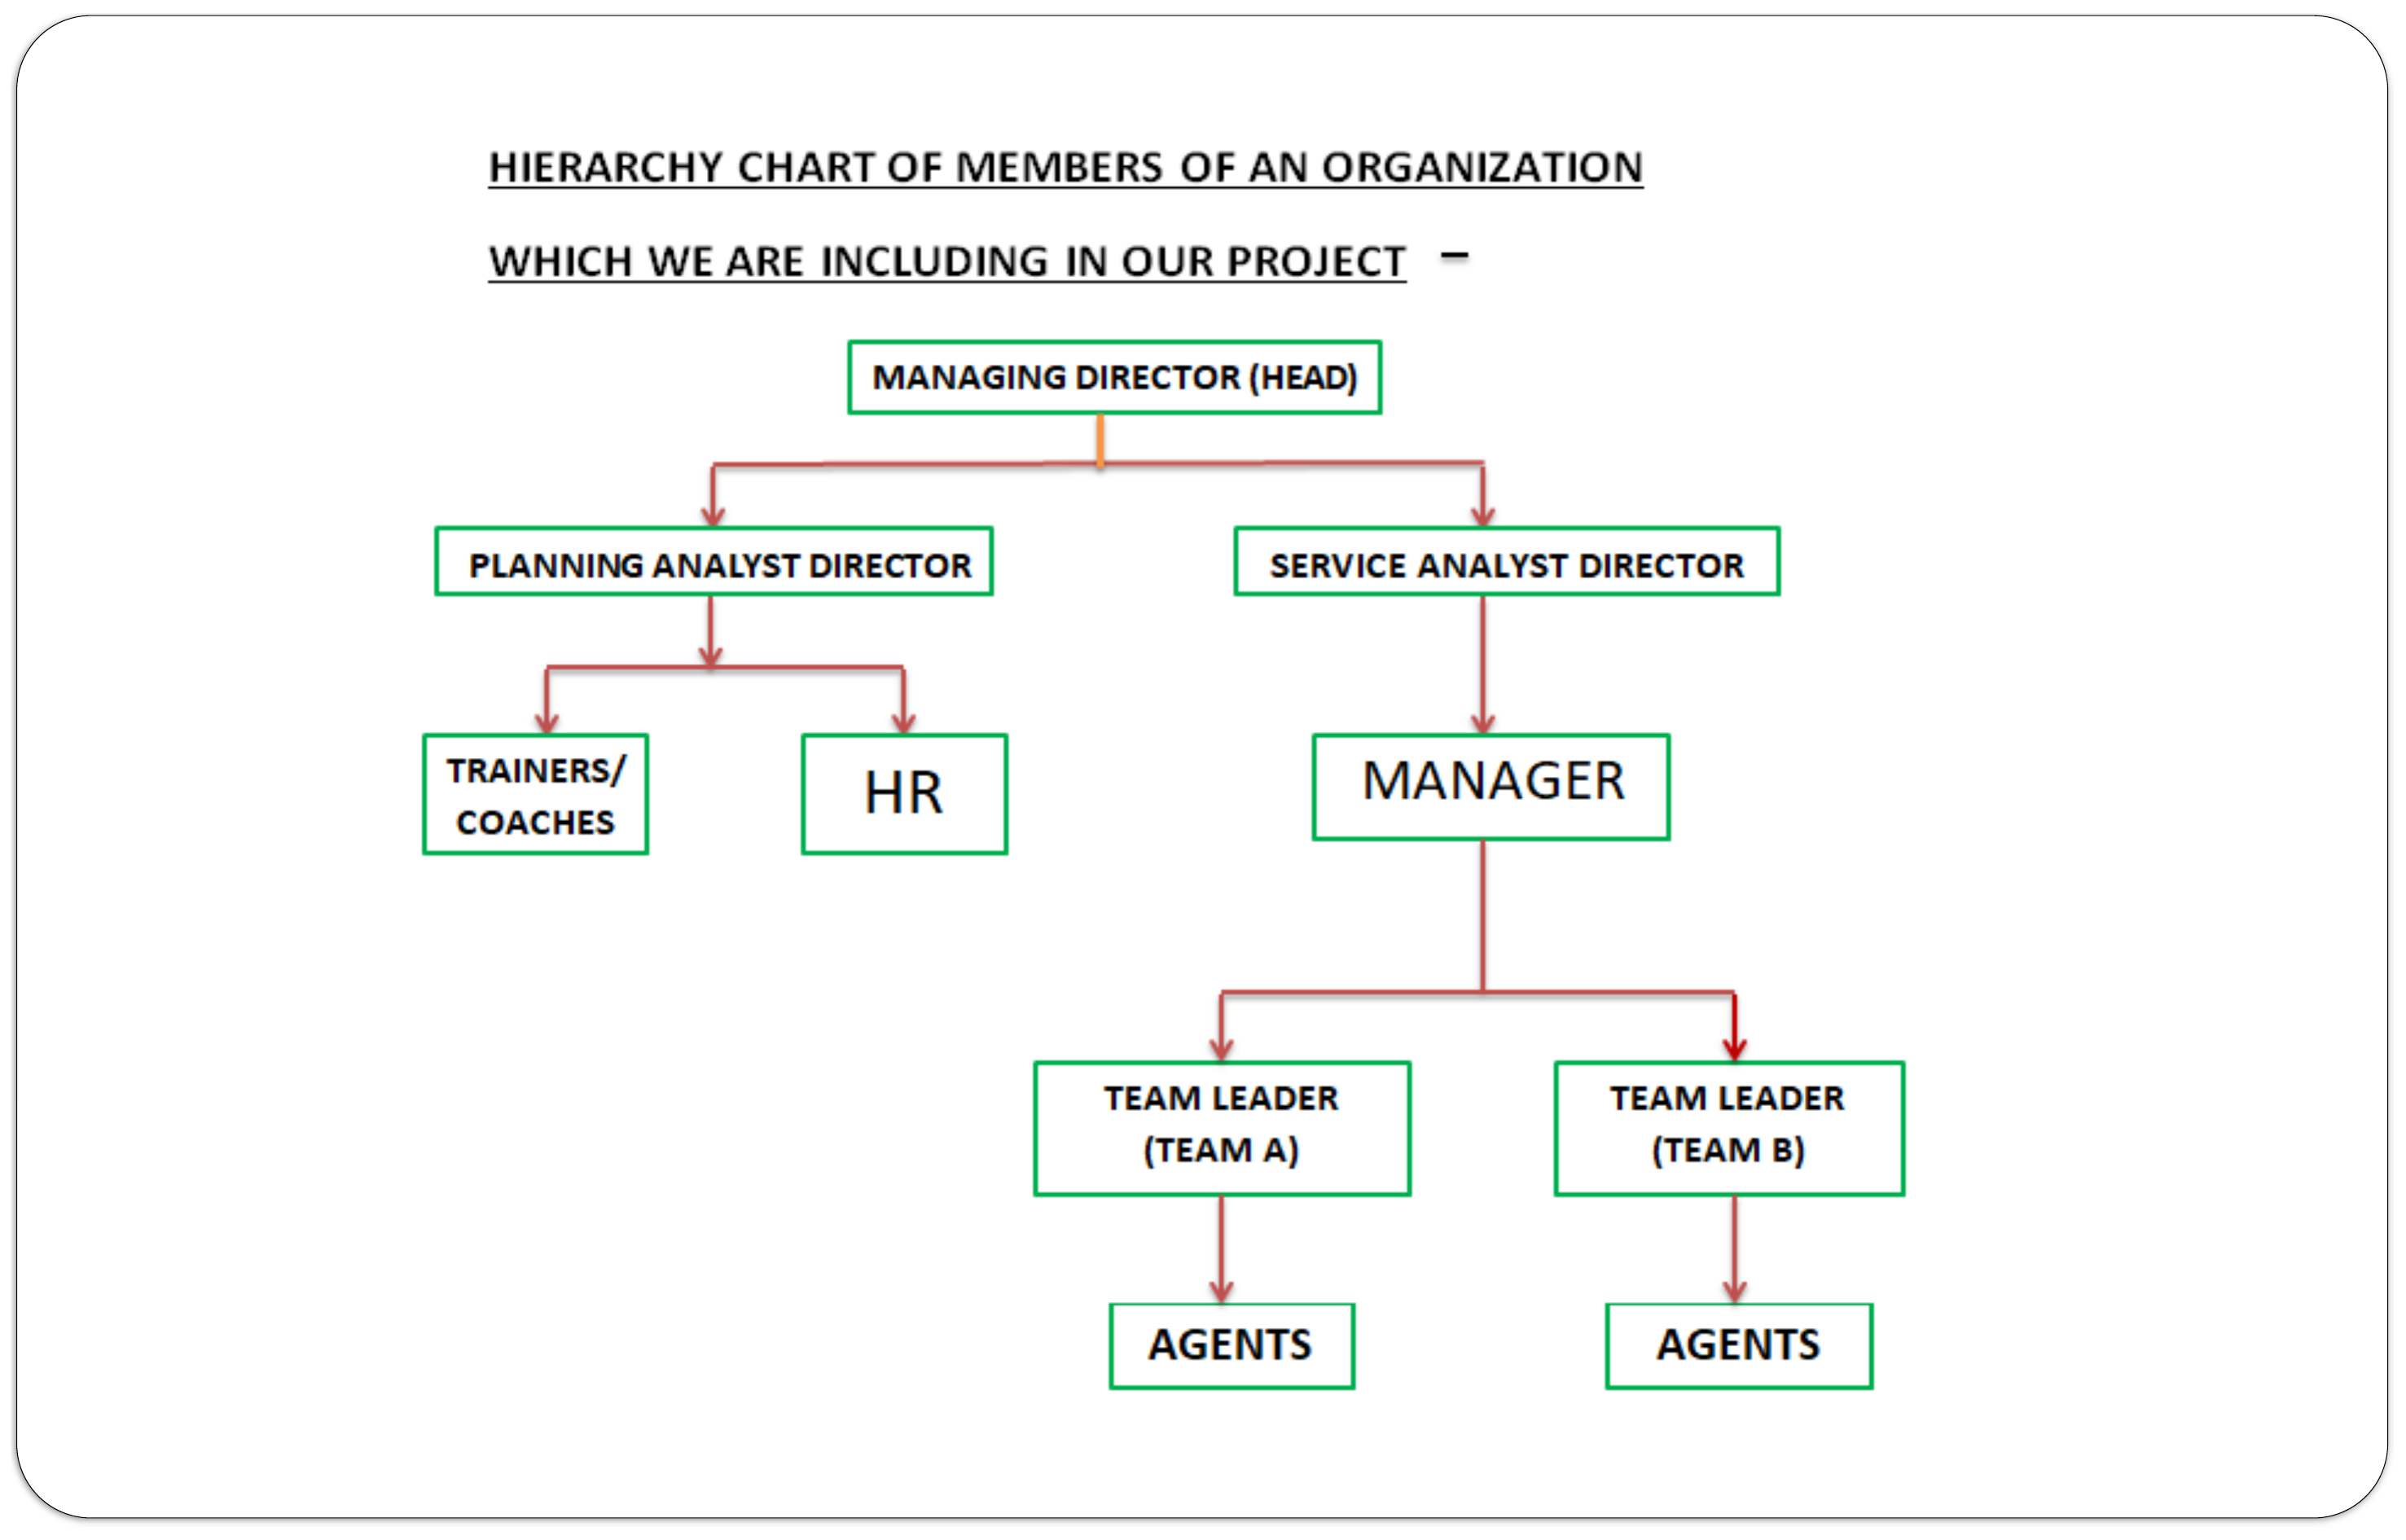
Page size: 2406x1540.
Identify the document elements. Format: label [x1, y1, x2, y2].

picture [95, 77, 2310, 1478]
